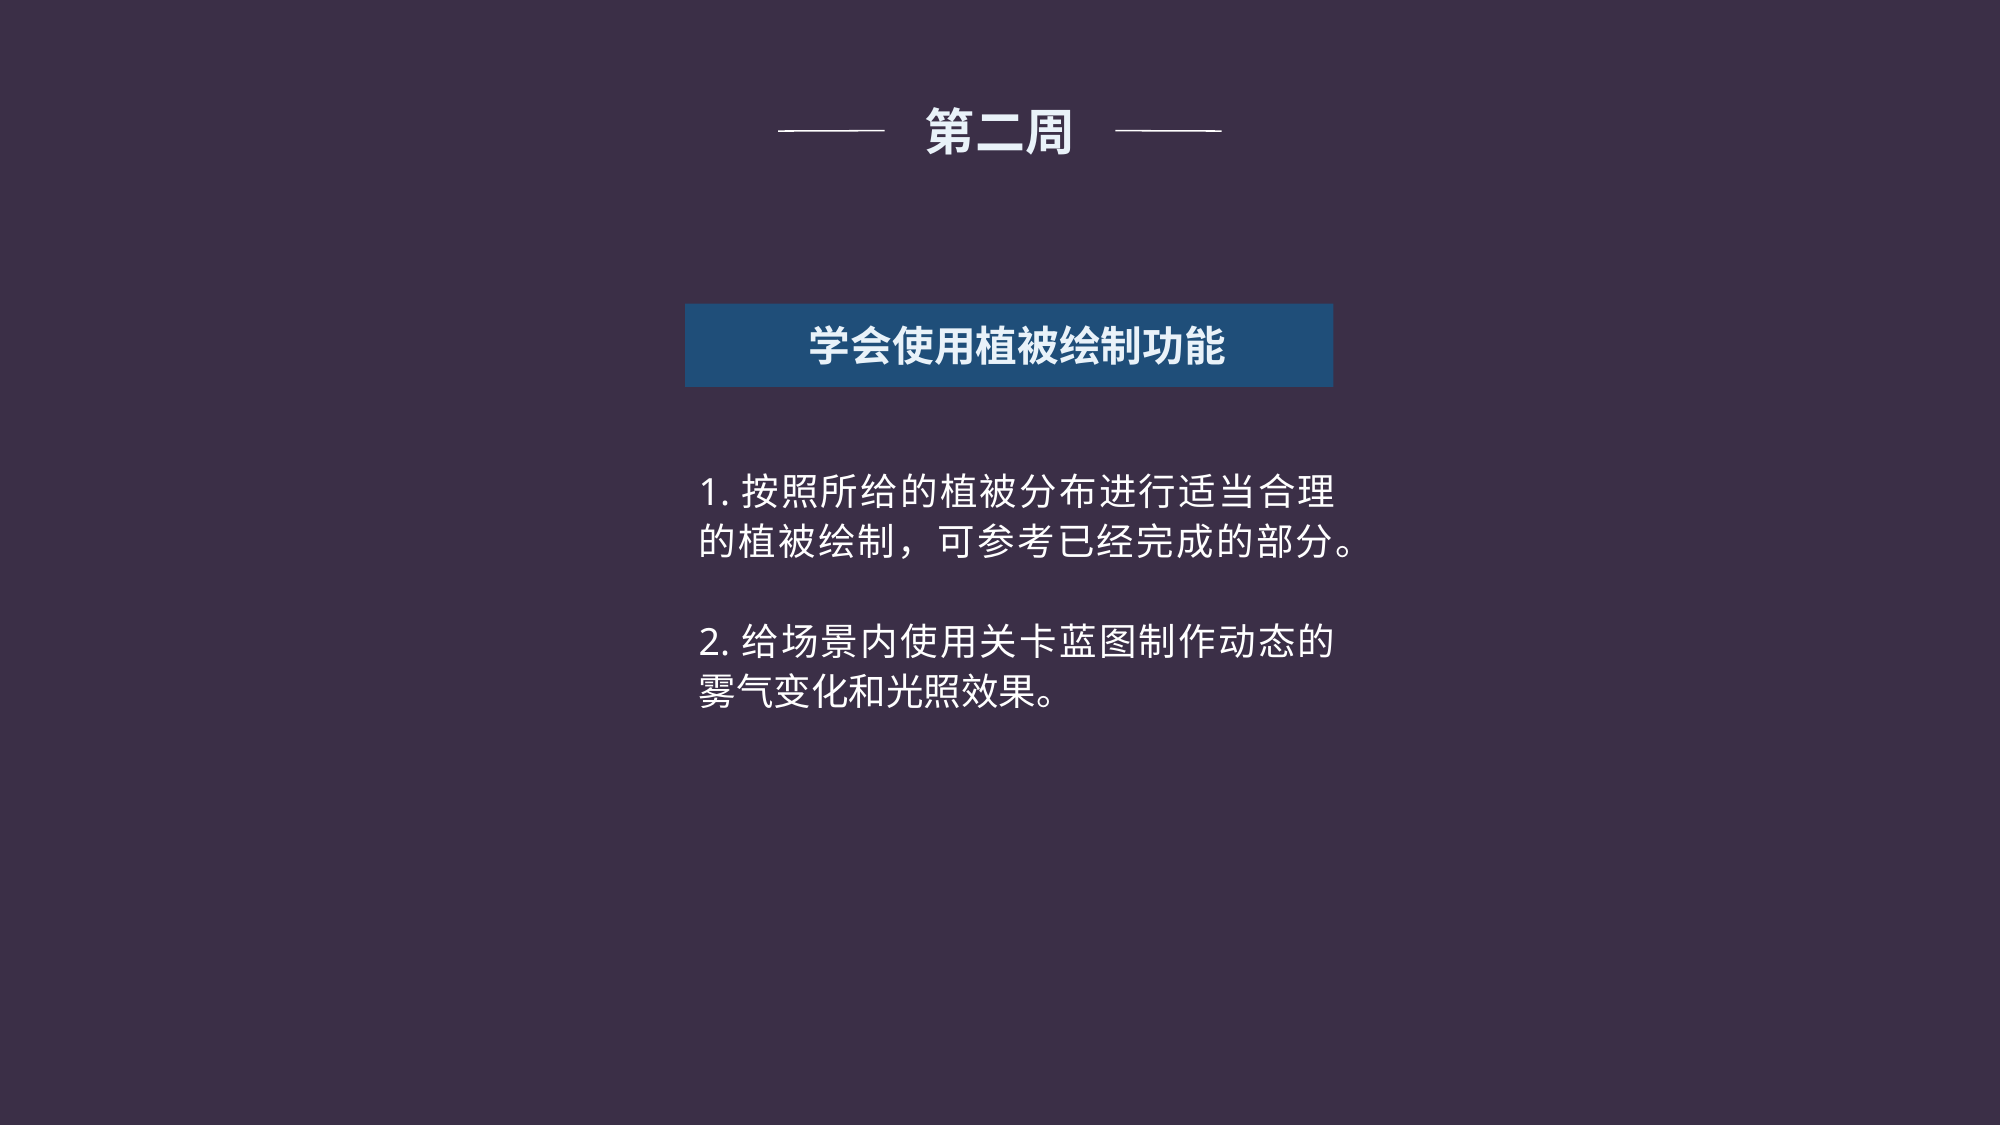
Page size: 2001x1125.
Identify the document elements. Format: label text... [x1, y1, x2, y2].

text_box [0, 0, 2000, 1125]
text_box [684, 303, 1351, 724]
text_box 第二周 [884, 93, 1116, 168]
